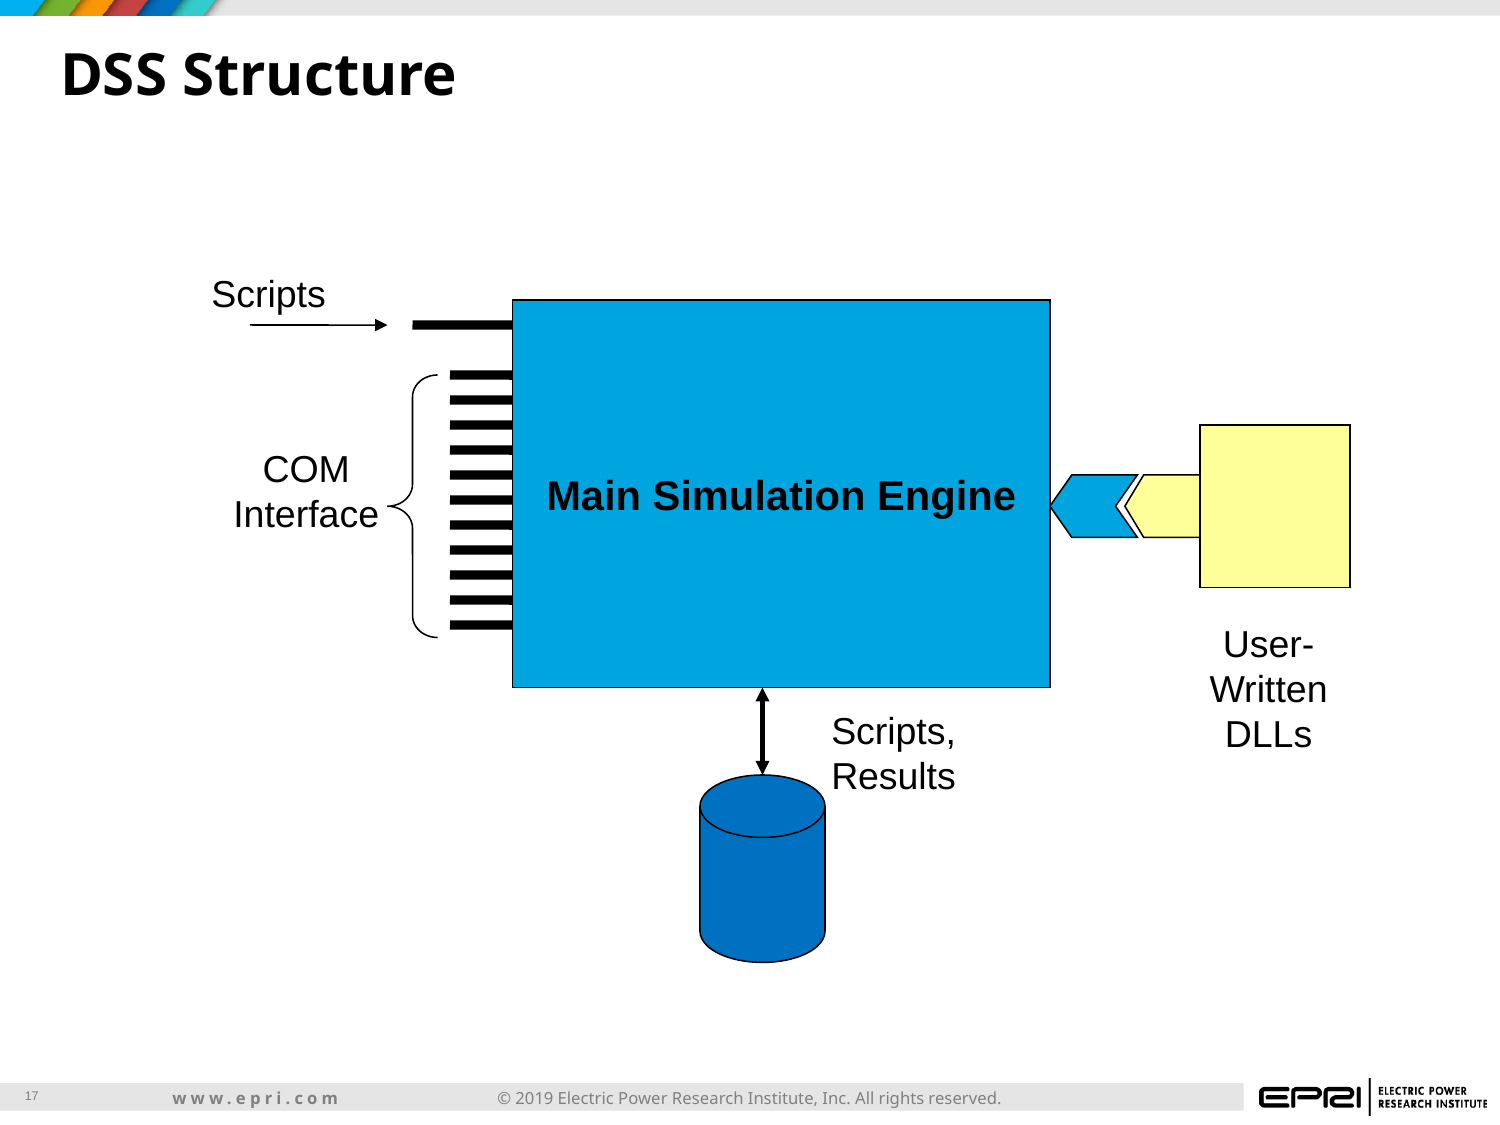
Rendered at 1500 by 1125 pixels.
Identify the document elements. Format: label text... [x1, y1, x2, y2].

text_box User-Written DLLs [1162, 612, 1375, 763]
text_box [756, 687, 769, 775]
picture [34, 0, 268, 16]
picture [1259, 1078, 1487, 1116]
text_box [1049, 474, 1138, 538]
text_box [249, 318, 388, 332]
text_box COM Interface [199, 437, 412, 543]
text_box Scripts, Results [787, 699, 1000, 805]
text_box [387, 374, 438, 638]
text_box [699, 774, 826, 963]
text_box [1124, 474, 1200, 538]
text_box [1199, 424, 1350, 588]
text_box Scripts [162, 262, 375, 323]
text_box Main Simulation Engine [512, 299, 1050, 688]
title DSS Structure [44, 29, 1452, 151]
